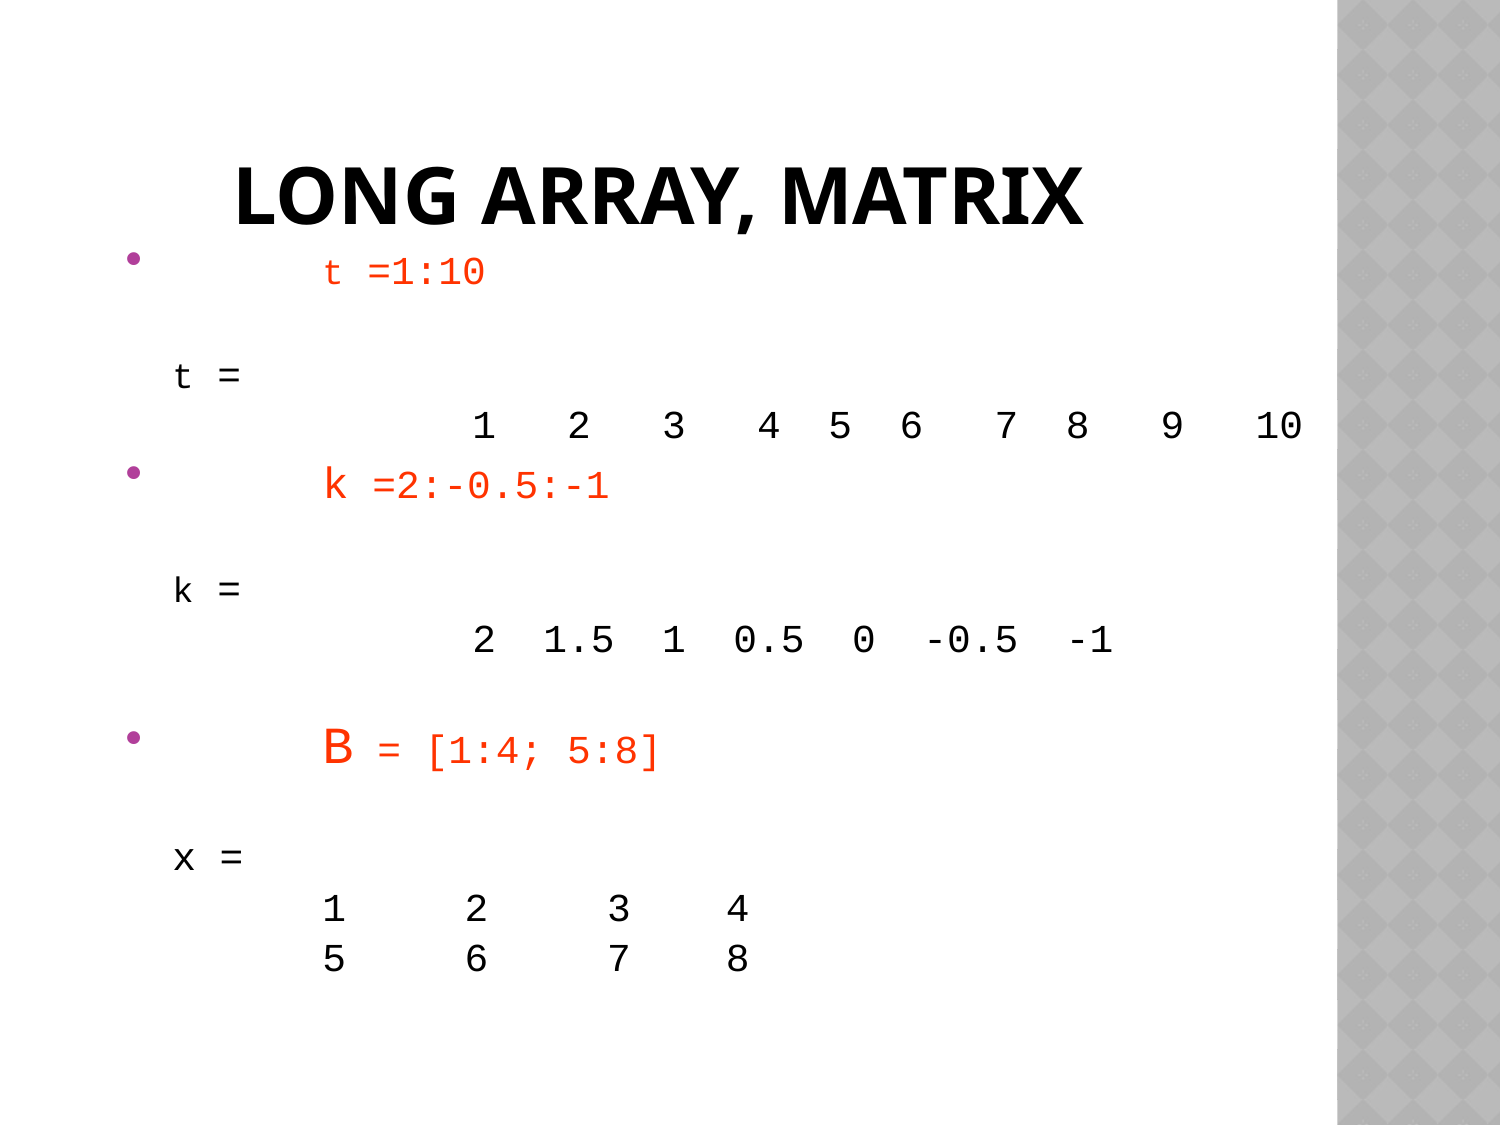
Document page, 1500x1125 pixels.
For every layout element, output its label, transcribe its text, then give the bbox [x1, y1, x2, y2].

list t =1:10 t = 1 2 3 4 5 6 7 8 9 10 k =2:-0.5:-1 k = 2 1.5 1 0.5 0 -0.5 -1 B = [1:4; 5:8] x = 1 2 3 4 5 6 7 8 [112, 237, 1388, 1025]
title Long Array, Matrix [75, 52, 1263, 240]
